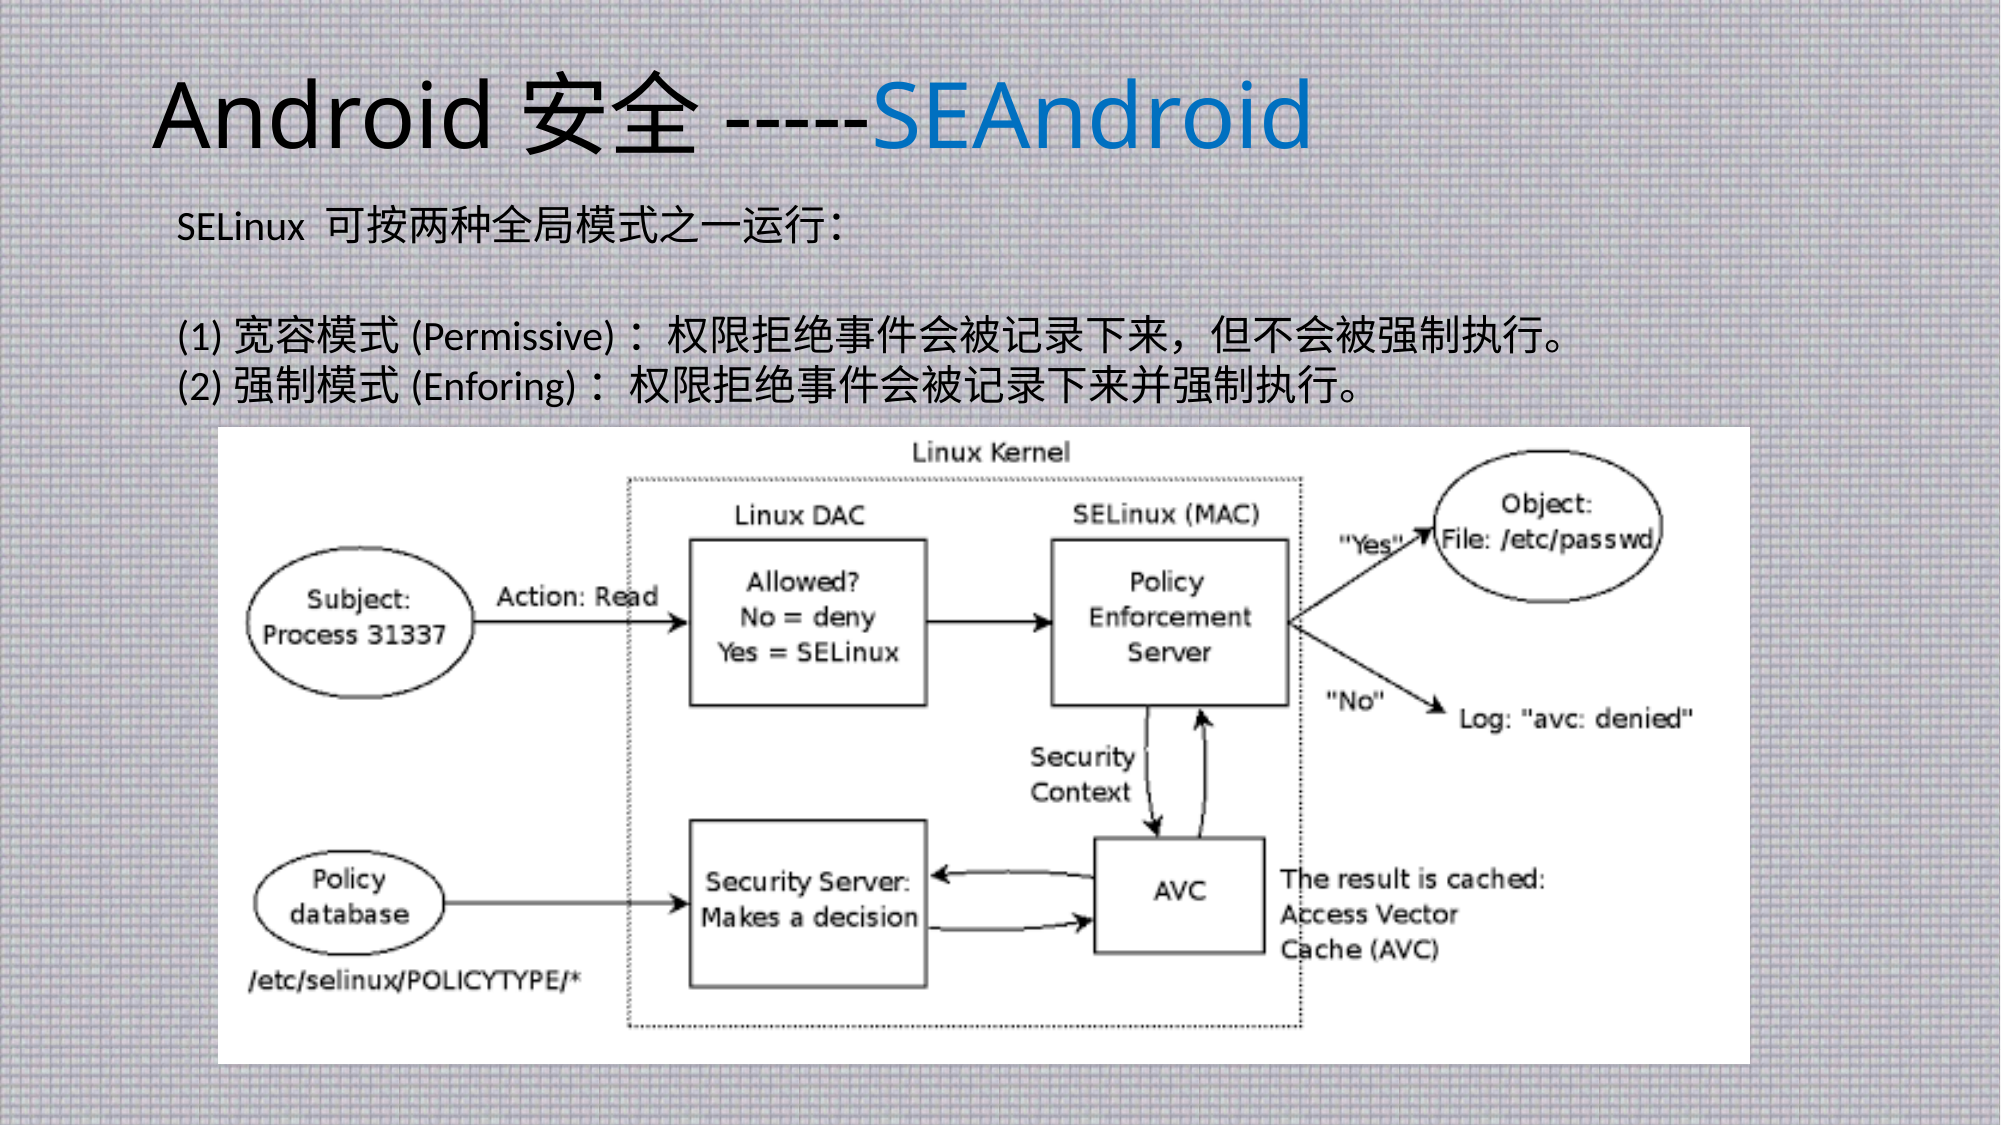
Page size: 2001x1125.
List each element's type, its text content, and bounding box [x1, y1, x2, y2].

text_box SELinux 可按两种全局模式之一运行： (1)宽容模式(Permissive)：权限拒绝事件会被记录下来，但不会被强制执行。 (2)强制模式(Enforing)：权限拒绝事件会被记录下来并强制执行。 [161, 191, 1666, 417]
title Android安全-----SEAndroid [137, 59, 1863, 278]
picture [0, 0, 2001, 1125]
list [218, 427, 1750, 1064]
